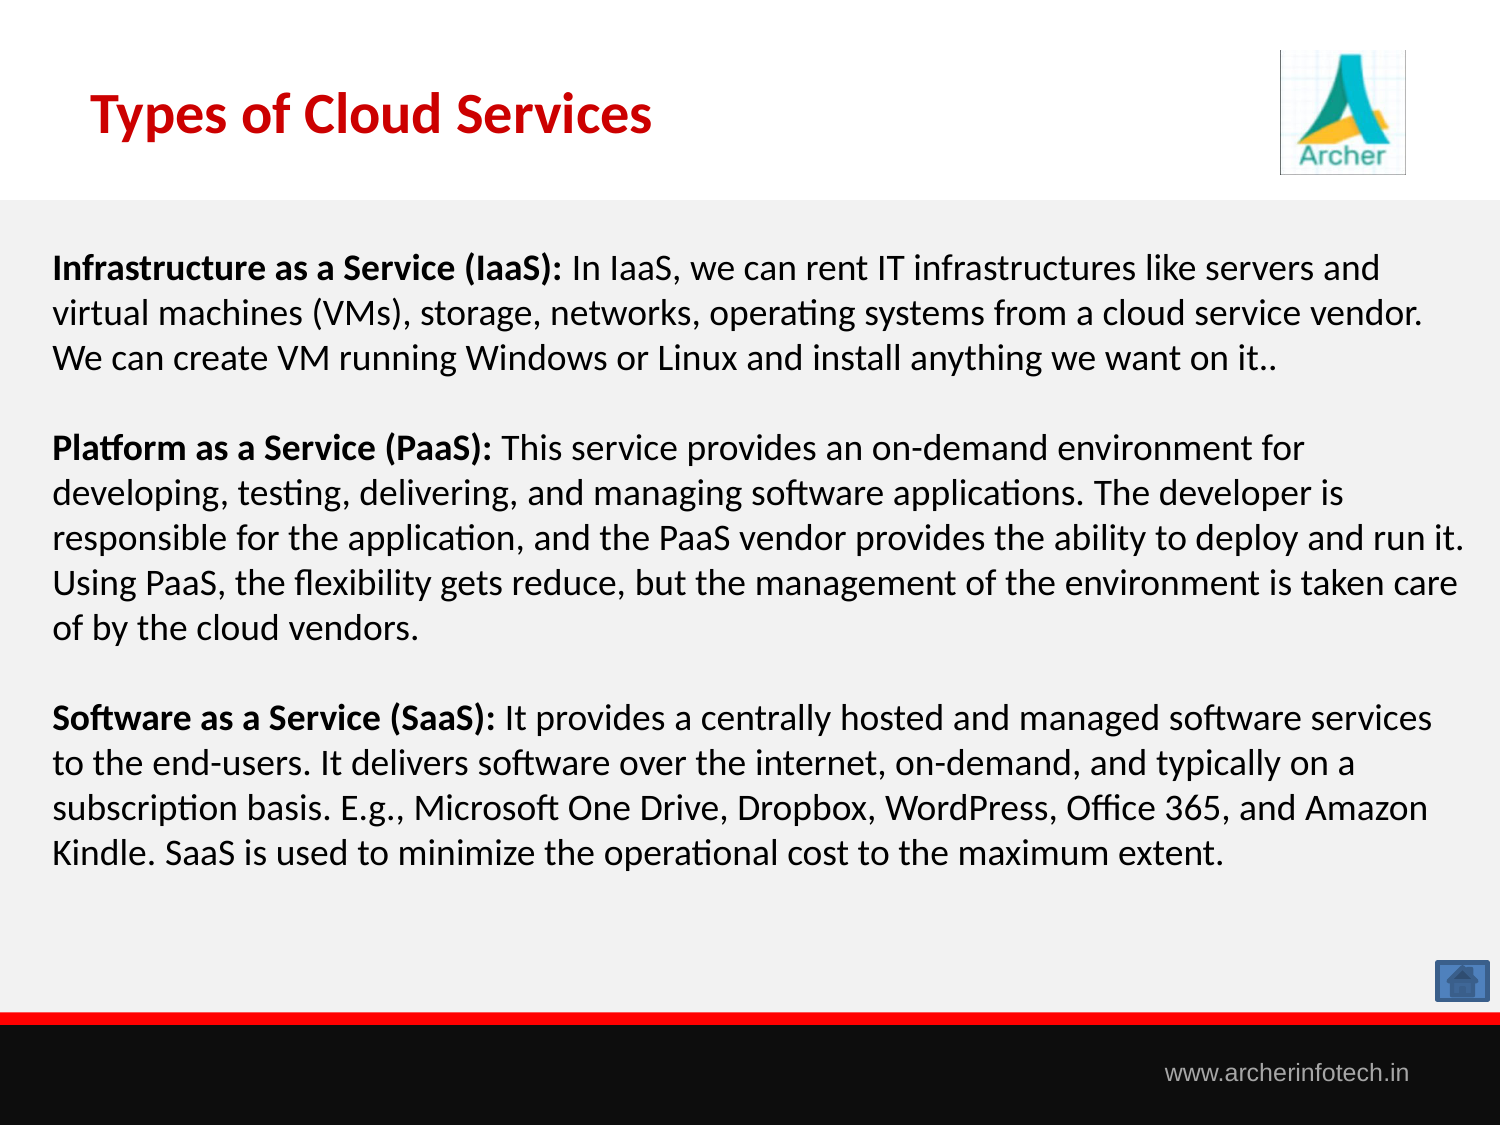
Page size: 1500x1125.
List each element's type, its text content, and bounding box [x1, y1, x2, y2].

text_box Infrastructure as a Service (IaaS): In IaaS, we can rent IT infrastructures like servers and virtual machines (VMs), storage, networks, operating systems from a cloud service vendor. We can create VM running Windows or Linux and install anything we want on it.. Platform as a Service (PaaS): This service provides an on-demand environment for developing, testing, delivering, and managing software applications. The developer is responsible for the application, and the PaaS vendor provides the ability to deploy and run it. Using PaaS, the flexibility gets reduce, but the management of the environment is taken care of by the cloud vendors. Software as a Service (SaaS): It provides a centrally hosted and managed software services to the end-users. It delivers software over the internet, on-demand, and typically on a subscription basis. E.g., Microsoft One Drive, Dropbox, WordPress, Office 365, and Amazon Kindle. SaaS is used to minimize the operational cost to the maximum extent. [37, 235, 1488, 881]
picture [1280, 50, 1406, 175]
title Types of Cloud Services [75, 45, 838, 175]
text_box [1435, 960, 1490, 1002]
